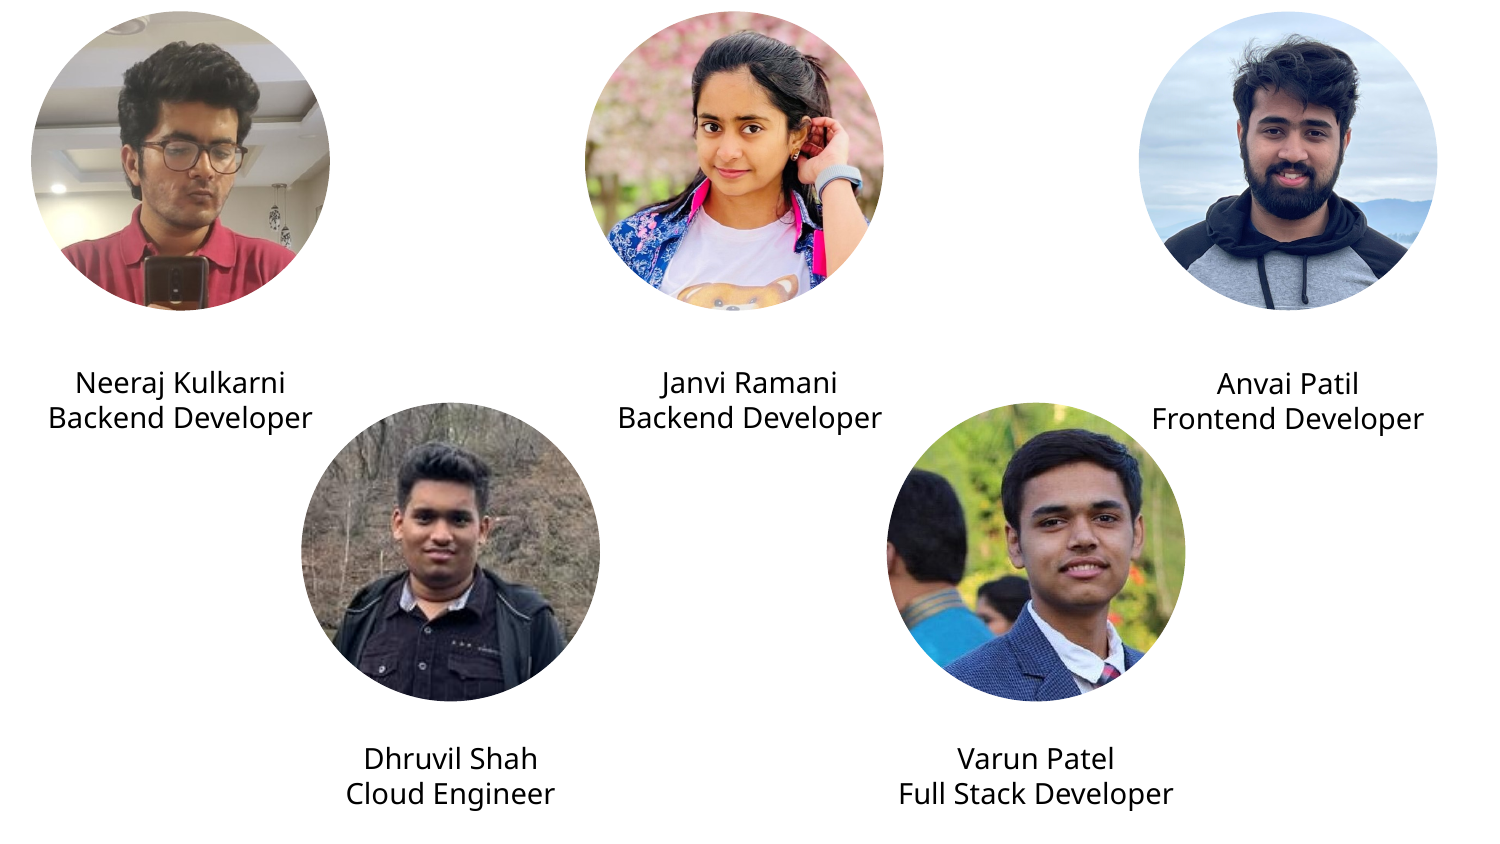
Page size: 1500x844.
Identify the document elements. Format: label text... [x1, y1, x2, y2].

picture [584, 11, 884, 311]
text_box Neeraj Kulkarni Backend Developer [25, 349, 336, 450]
text_box Janvi Ramani Backend Developer [594, 349, 906, 450]
picture [886, 402, 1186, 702]
text_box Dhruvil Shah Cloud Engineer [323, 725, 578, 825]
list Anvai Patil Frontend Developer [1132, 358, 1444, 442]
picture [30, 11, 331, 311]
text_box Varun Patel Full Stack Developer [871, 725, 1202, 825]
picture [1138, 11, 1438, 311]
picture [301, 402, 601, 702]
